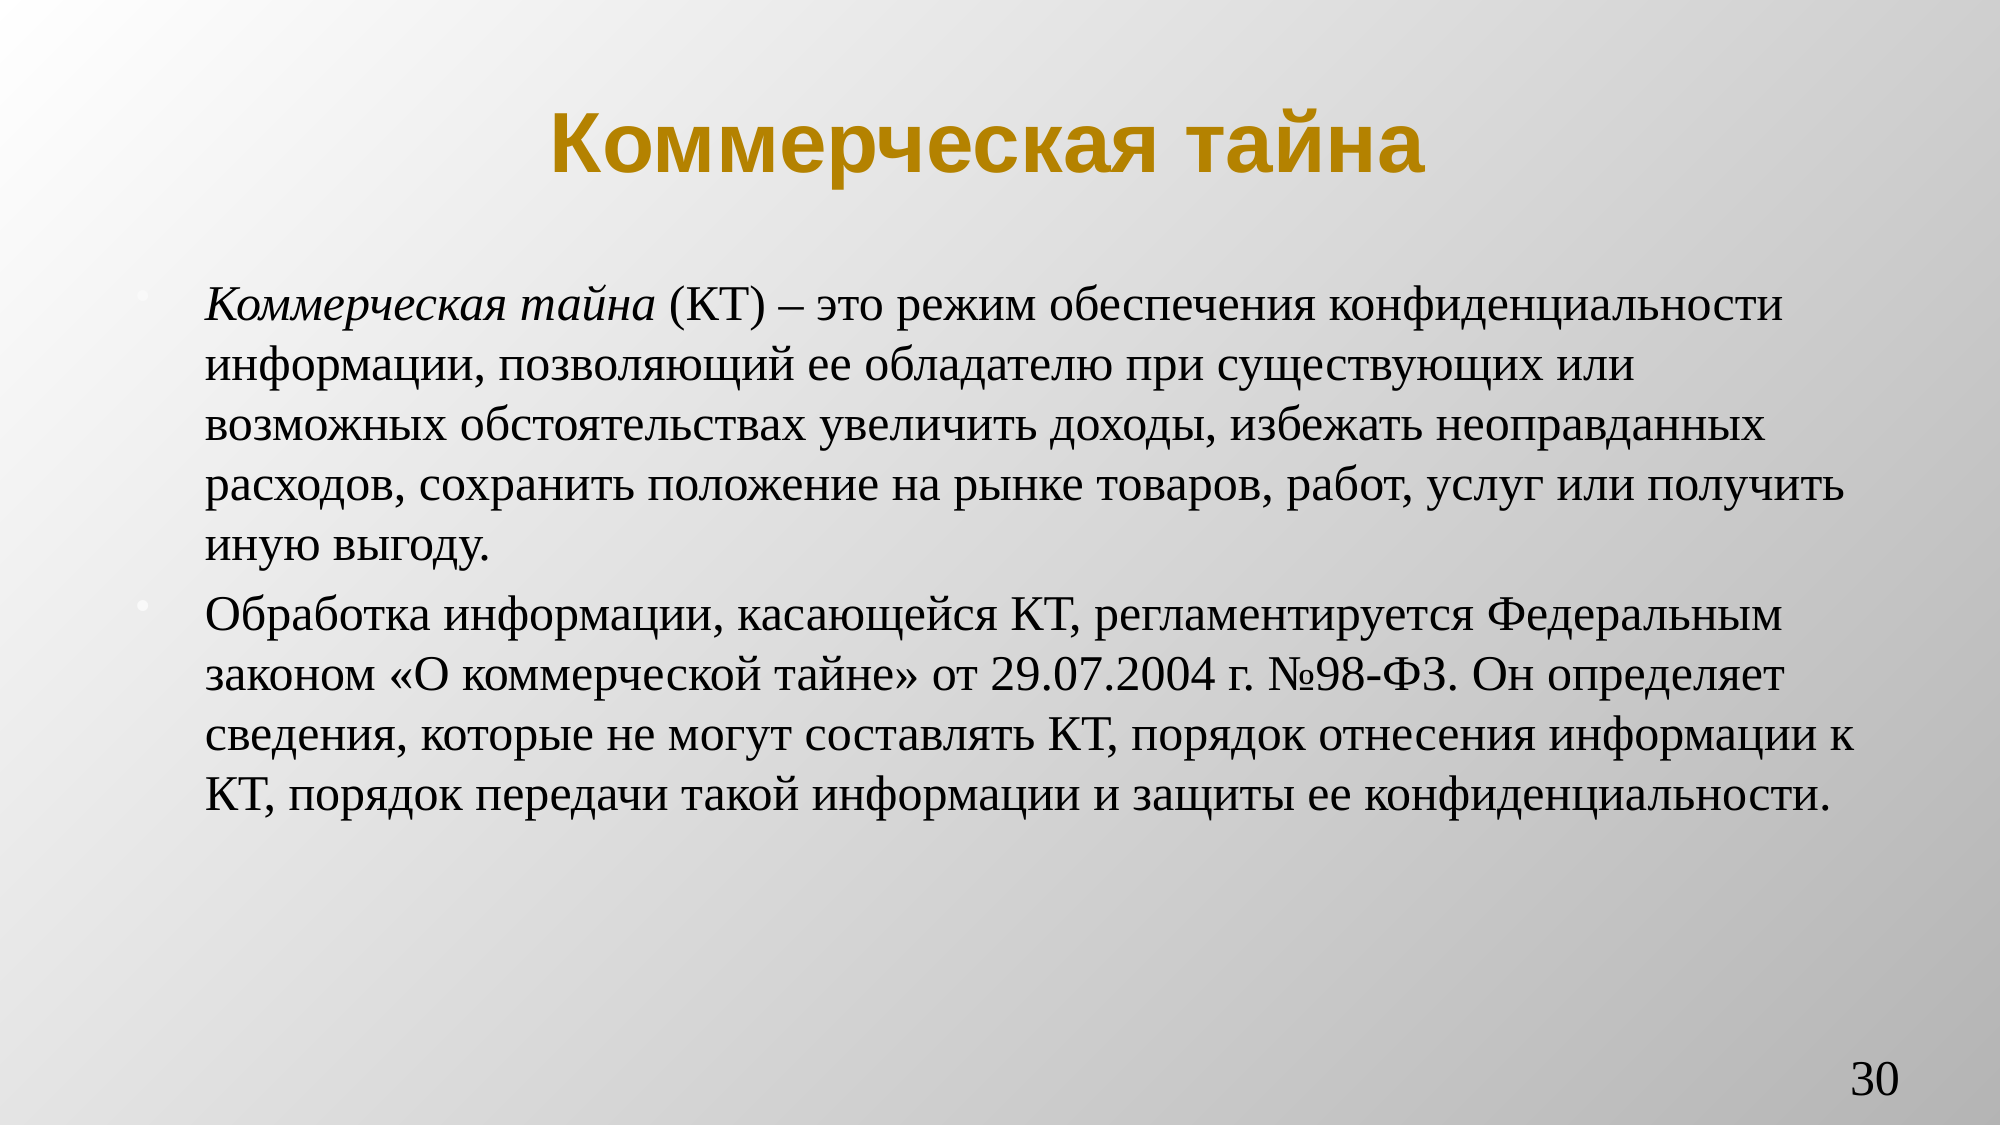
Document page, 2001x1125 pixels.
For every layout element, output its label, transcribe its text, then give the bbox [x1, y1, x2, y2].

slide_number 30 [1733, 1052, 1900, 1113]
title Коммерческая тайна [99, 45, 1900, 233]
list Коммерческая тайна (КТ) – это режим обеспечения конфиденциальности информации, позволяющий ее обладателю при существующих или возможных обстоятельствах увеличить доходы, избежать неоправданных расходов, сохранить положение на рынке товаров, работ, услуг или получить иную выгоду. Обработка информации, касающейся КТ, регламентируется Федеральным законом «О коммерческой тайне» от 29.07.2004 г. №98-ФЗ. Он определяет сведения, которые не могут составлять КТ, порядок отнесения информации к КТ, порядок передачи такой информации и защиты ее конфиденциальности. [99, 262, 1901, 1036]
